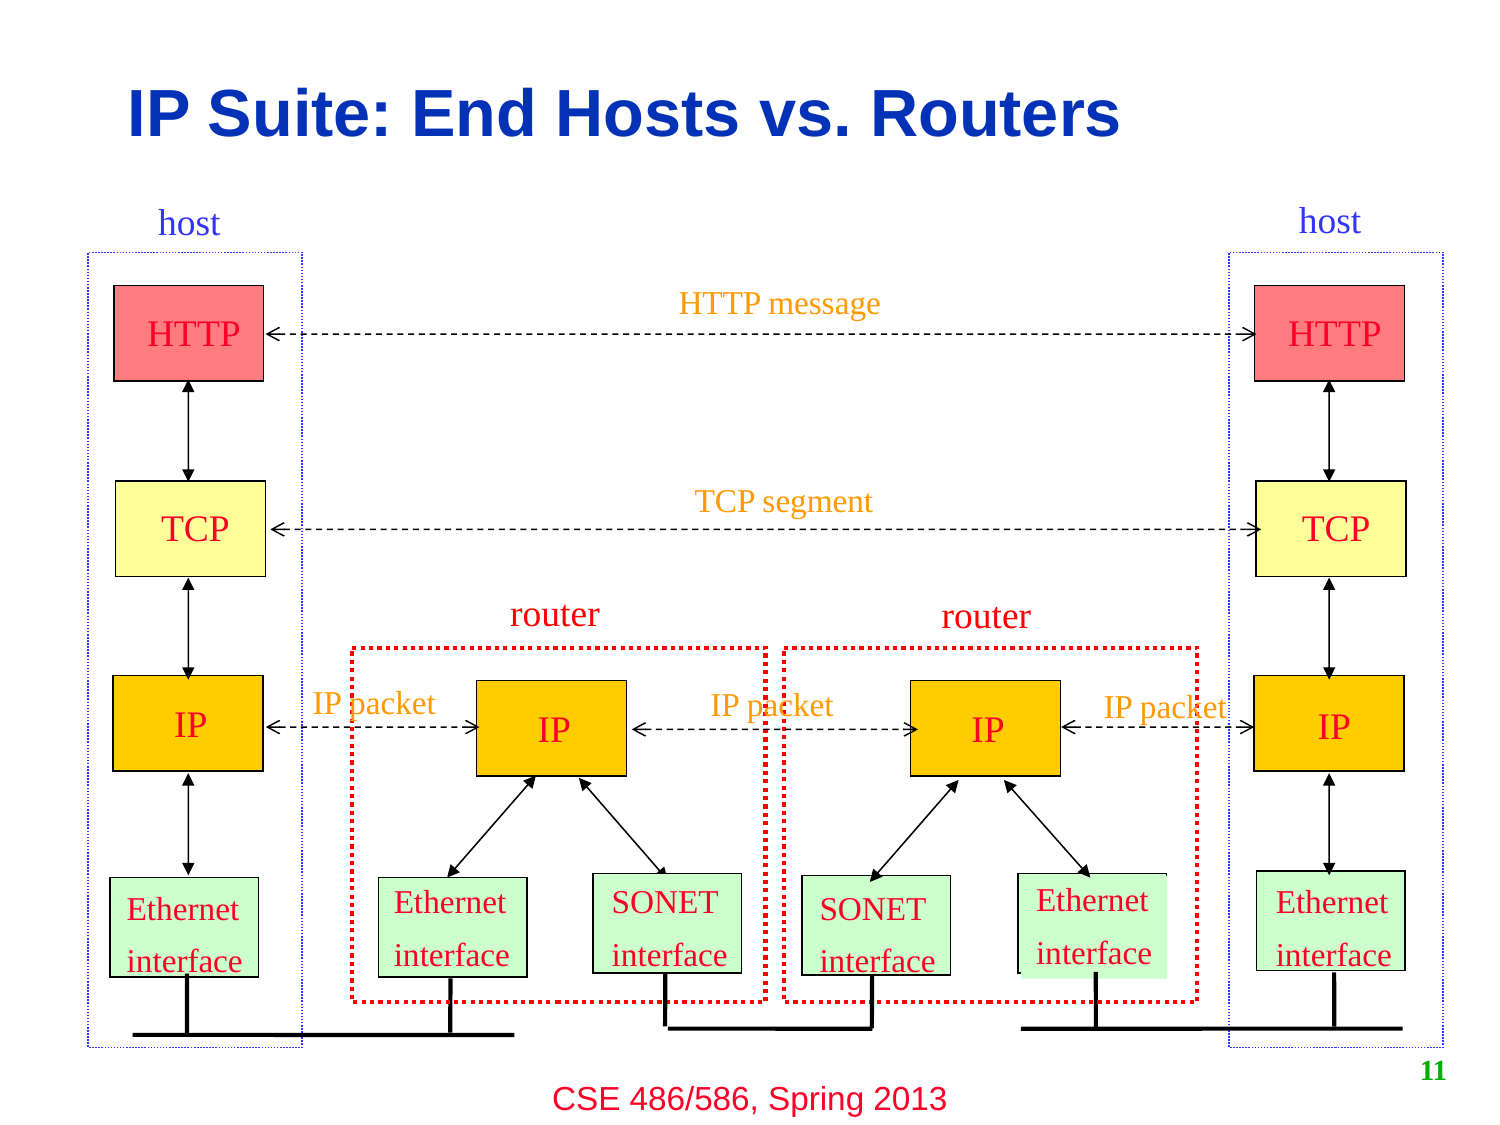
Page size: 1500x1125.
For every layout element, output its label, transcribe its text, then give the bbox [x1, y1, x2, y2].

text_box [351, 647, 766, 1003]
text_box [1017, 873, 1169, 974]
text_box [88, 252, 302, 1048]
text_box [112, 675, 264, 772]
text_box router [495, 581, 615, 642]
text_box [270, 522, 290, 537]
text_box router [926, 583, 1047, 644]
title IP Suite: End Hosts vs. Routers [112, 53, 1310, 176]
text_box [476, 680, 627, 777]
text_box [783, 647, 1198, 1003]
slide_number 11 [1312, 1037, 1463, 1101]
text_box host [1284, 188, 1377, 248]
text_box [1237, 326, 1257, 342]
text_box TCP segment [679, 471, 889, 526]
text_box host [143, 190, 236, 251]
text_box [1239, 721, 1255, 735]
text_box [1229, 252, 1443, 1048]
text_box IP packet [1088, 678, 1243, 733]
text_box [265, 326, 285, 342]
text_box IP packet [695, 675, 849, 731]
text_box IP packet [297, 673, 452, 729]
text_box HTTP message [663, 273, 897, 329]
text_box [631, 722, 652, 737]
text_box [1241, 522, 1262, 537]
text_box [910, 680, 1061, 777]
